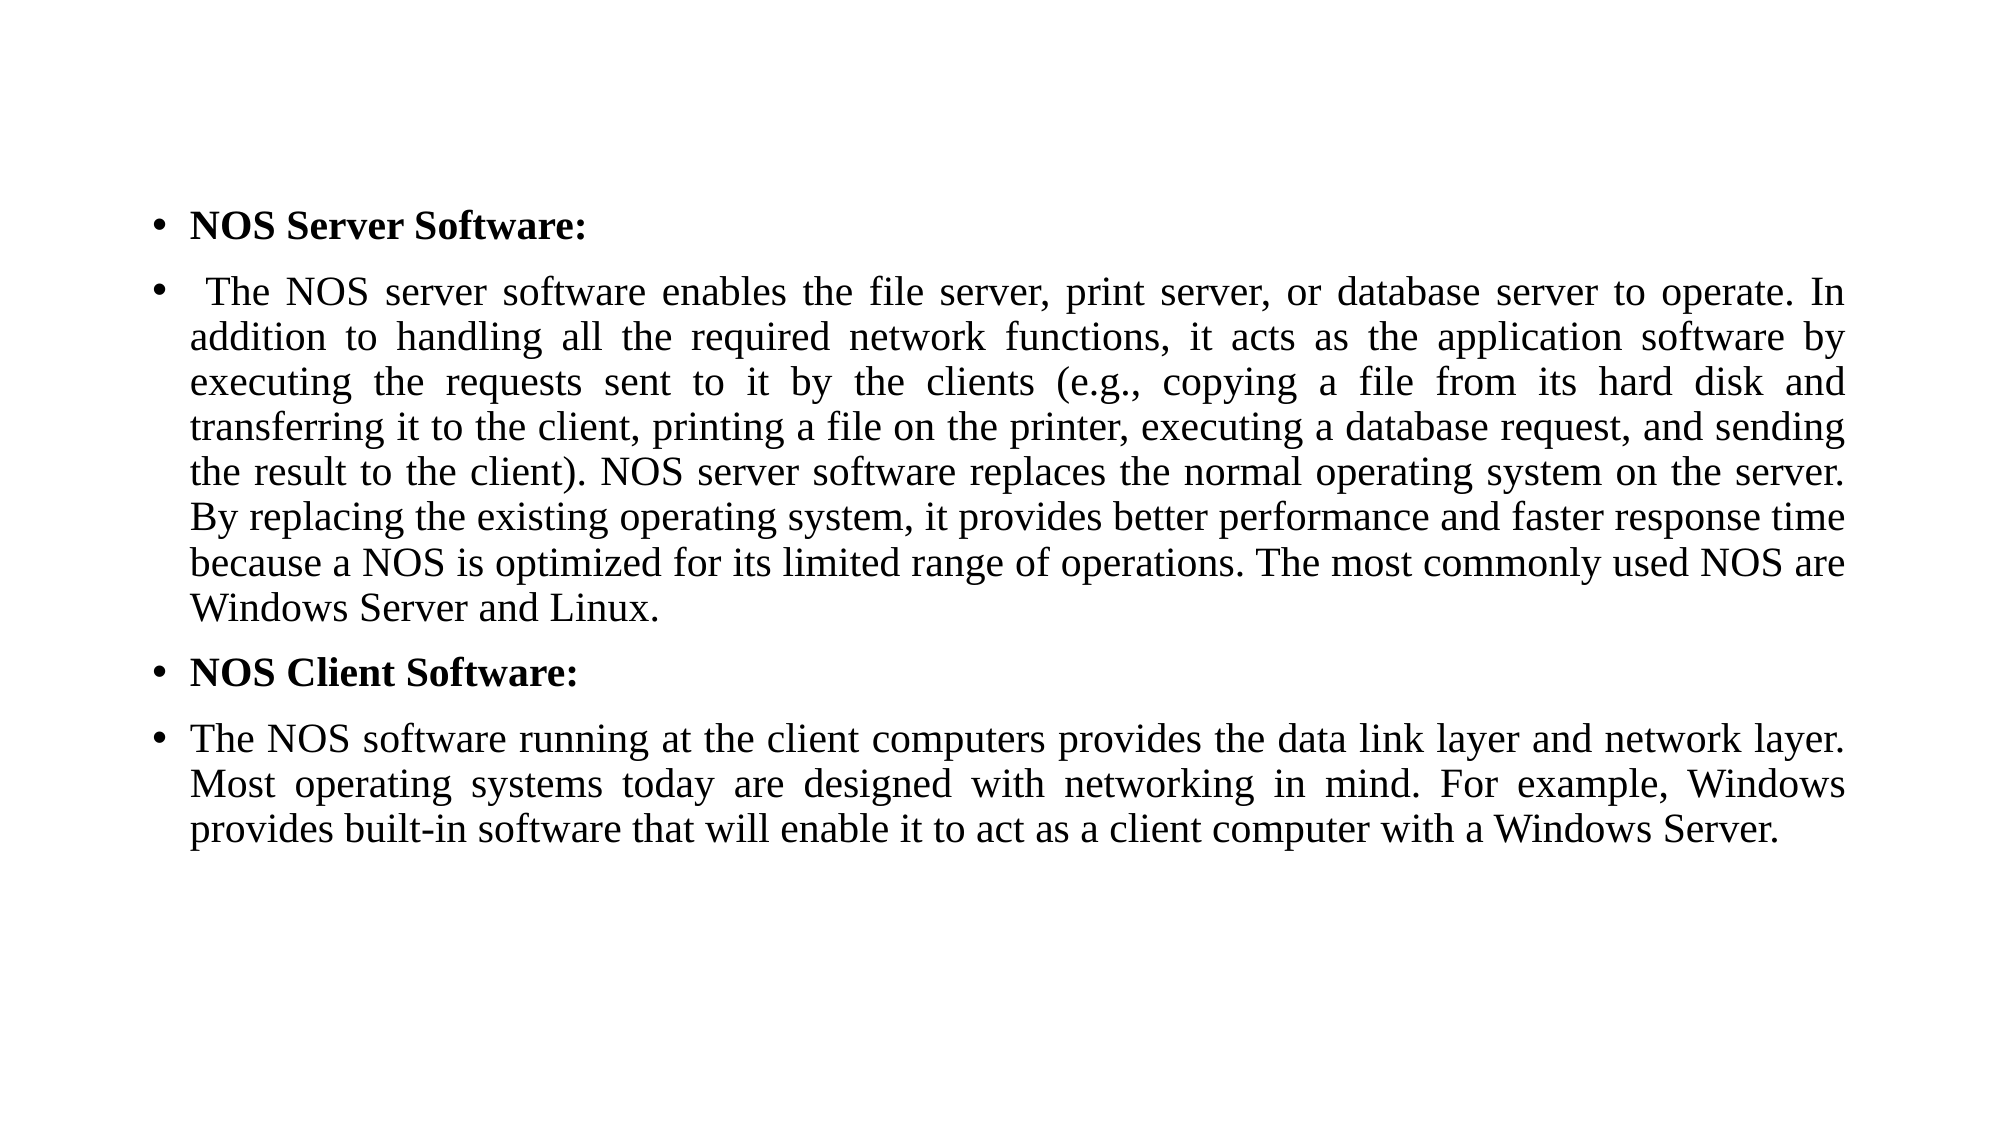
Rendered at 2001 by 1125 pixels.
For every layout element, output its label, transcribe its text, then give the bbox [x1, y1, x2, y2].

list NOS Server Software: The NOS server software enables the file server, print server, or database server to operate. In addition to handling all the required network functions, it acts as the application software by executing the requests sent to it by the clients (e.g., copying a file from its hard disk and transferring it to the client, printing a file on the printer, executing a database request, and sending the result to the client). NOS server software replaces the normal operating system on the server. By replacing the existing operating system, it provides better performance and faster response time because a NOS is optimized for its limited range of operations. The most commonly used NOS are Windows Server and Linux. NOS Client Software: The NOS software running at the client computers provides the data link layer and network layer. Most operating systems today are designed with networking in mind. For example, Windows provides built-in software that will enable it to act as a client computer with a Windows Server. [137, 196, 1863, 1014]
